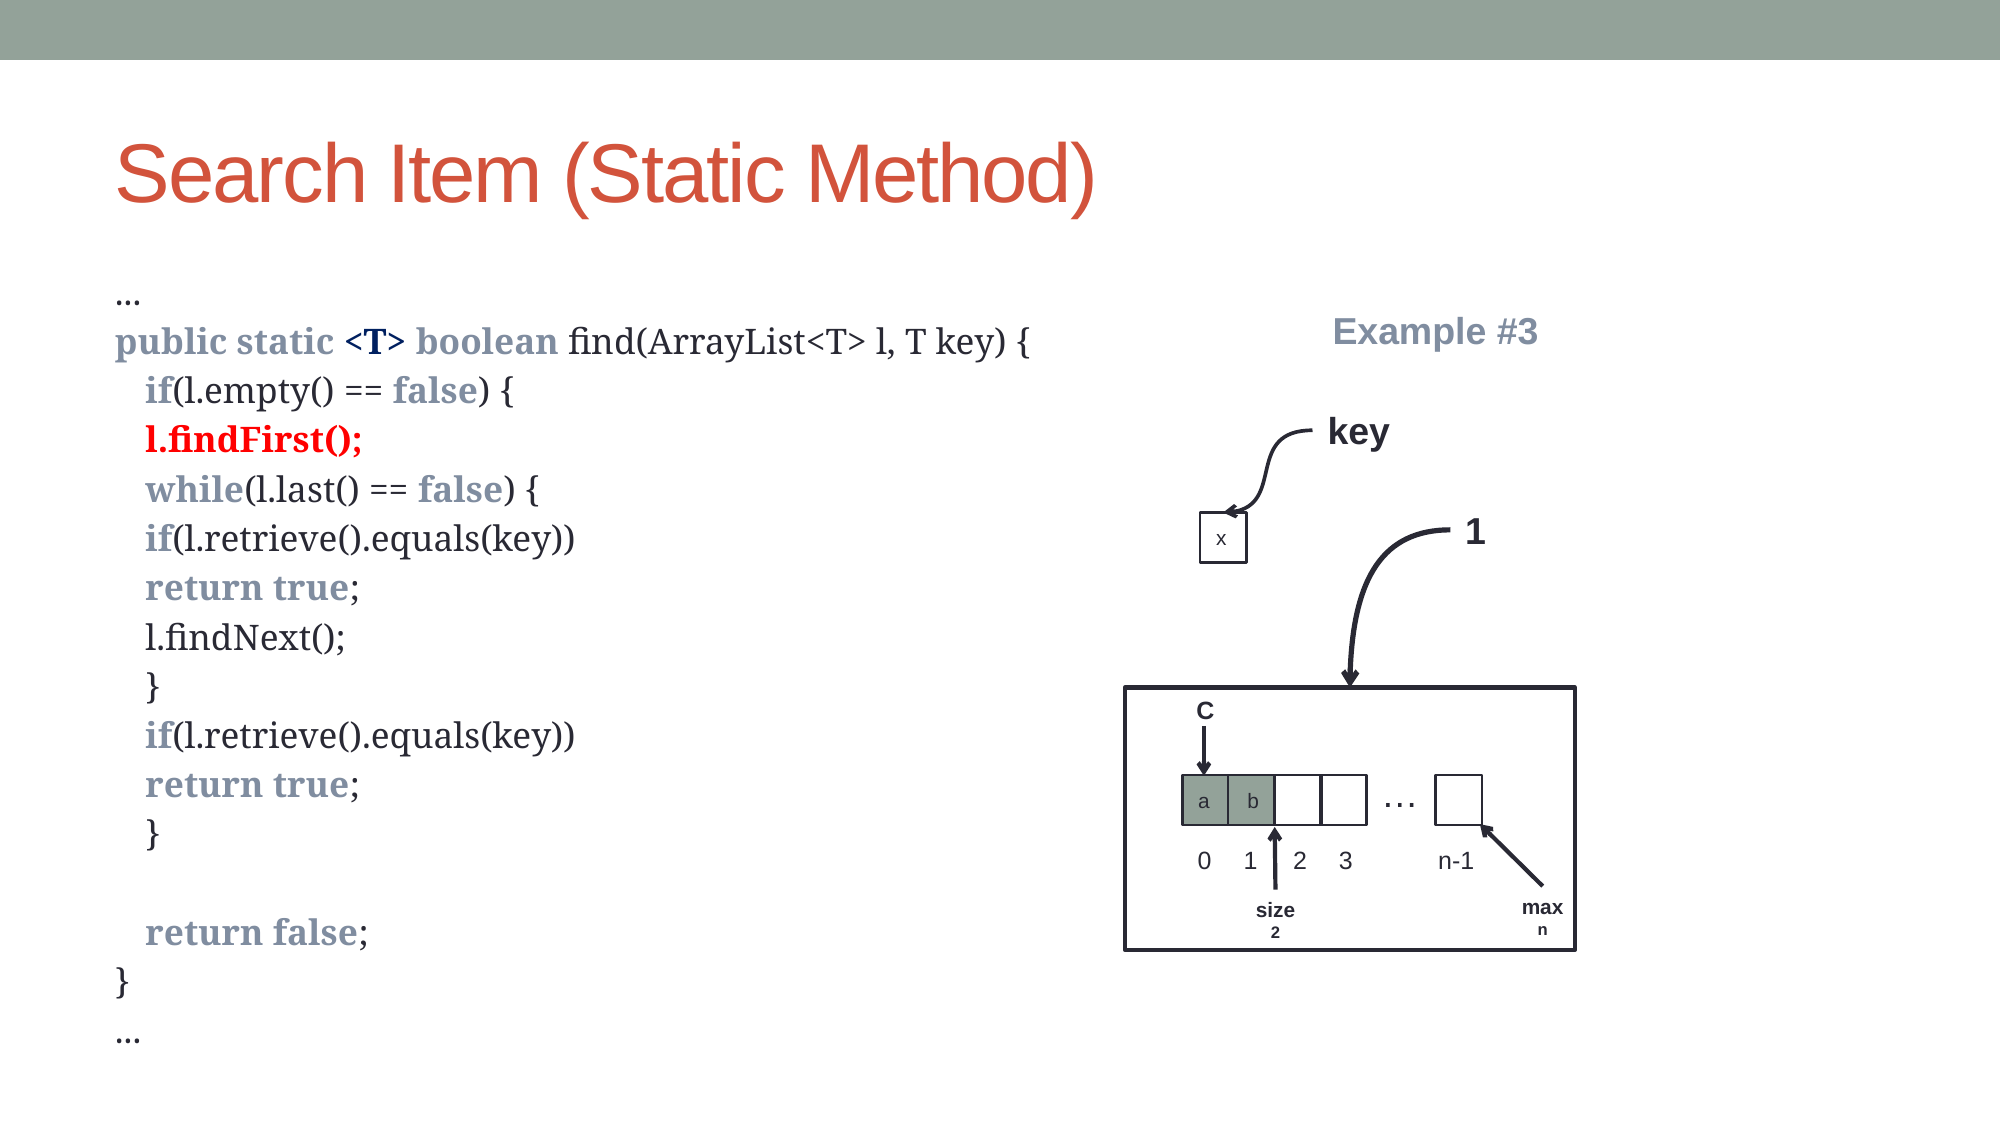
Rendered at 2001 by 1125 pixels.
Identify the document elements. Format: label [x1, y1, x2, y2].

text_box [1123, 499, 1579, 952]
text_box [1198, 399, 1405, 565]
title [99, 87, 1900, 250]
list [99, 262, 1900, 1063]
text_box [1317, 299, 1554, 360]
